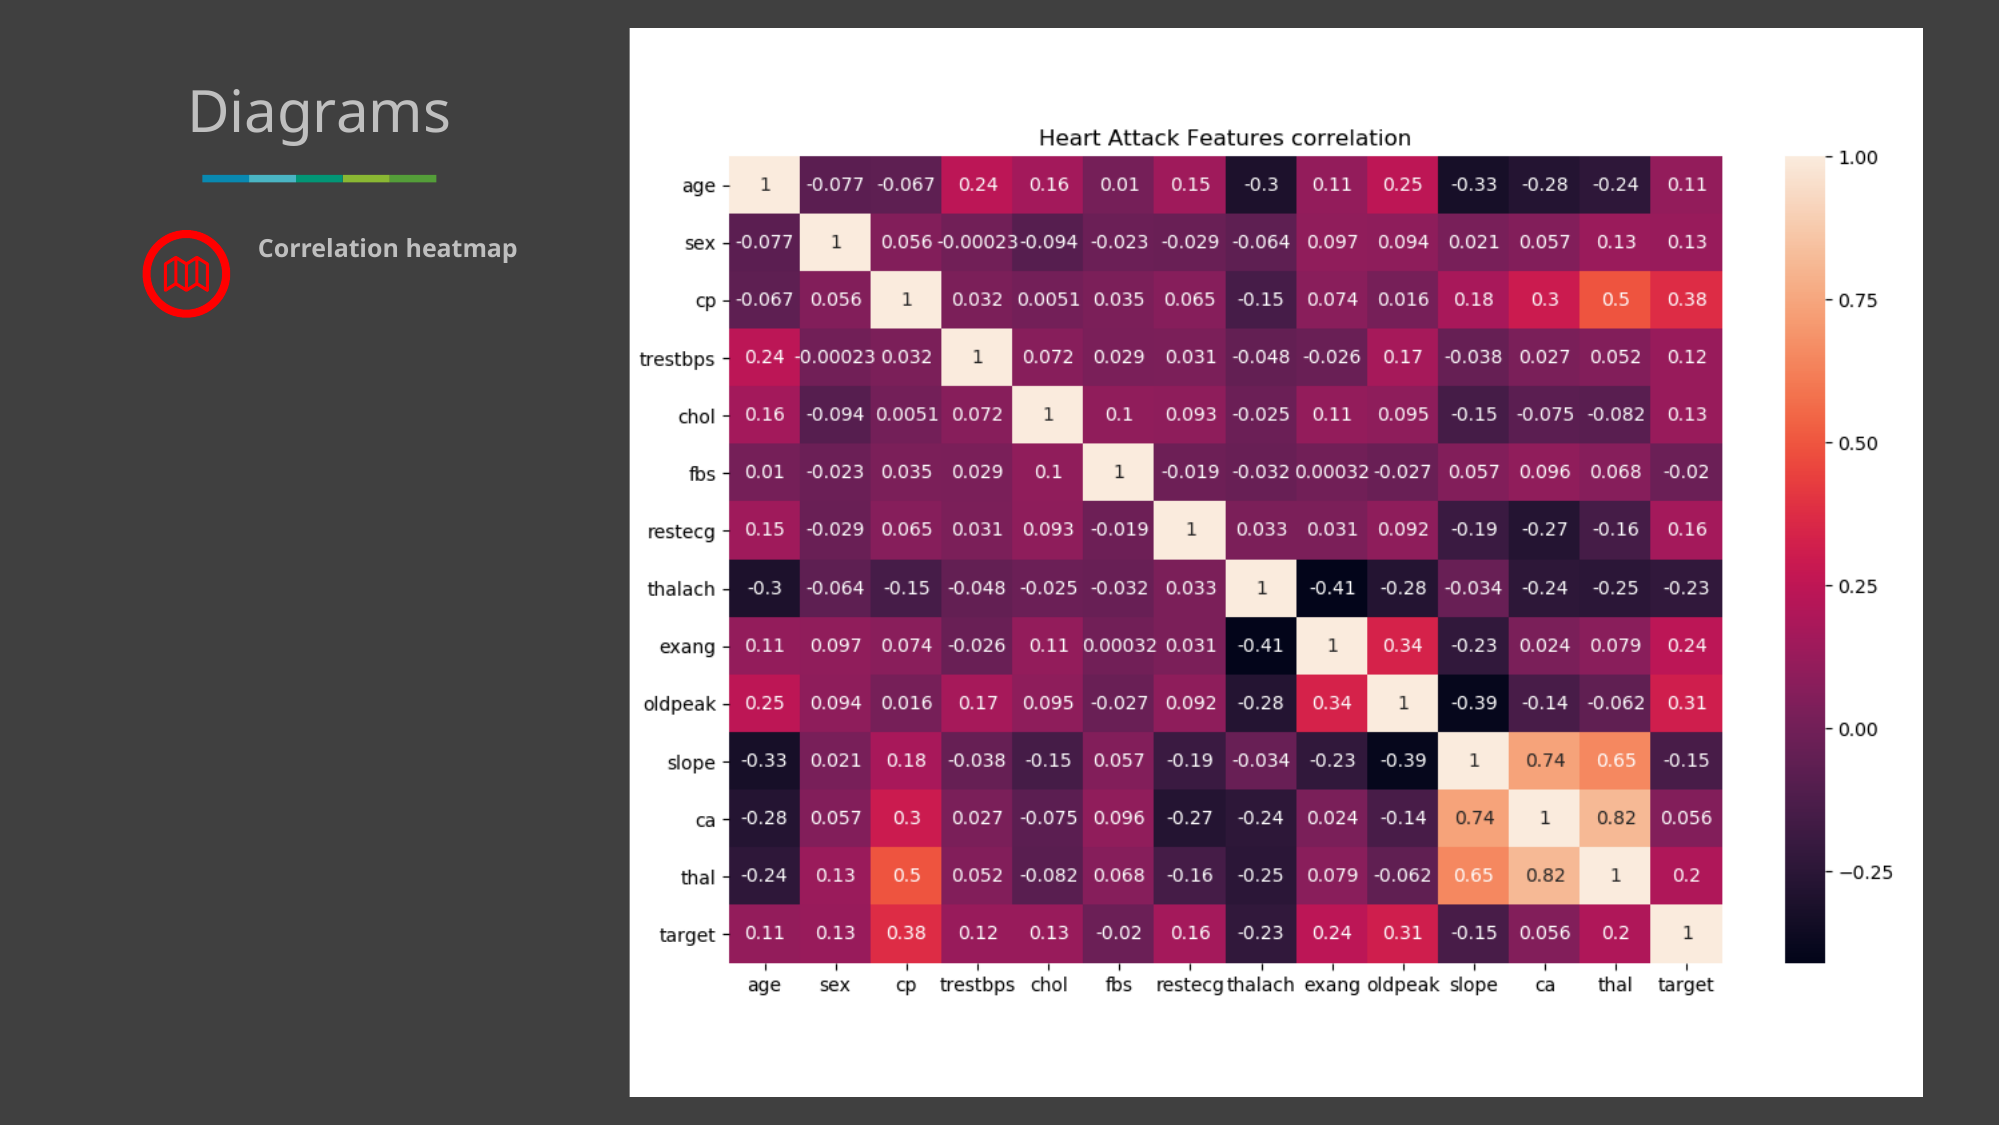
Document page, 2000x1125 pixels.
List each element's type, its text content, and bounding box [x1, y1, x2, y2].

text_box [201, 174, 437, 183]
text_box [142, 224, 544, 346]
text_box Diagrams [0, 72, 624, 146]
picture [629, 28, 1924, 1097]
